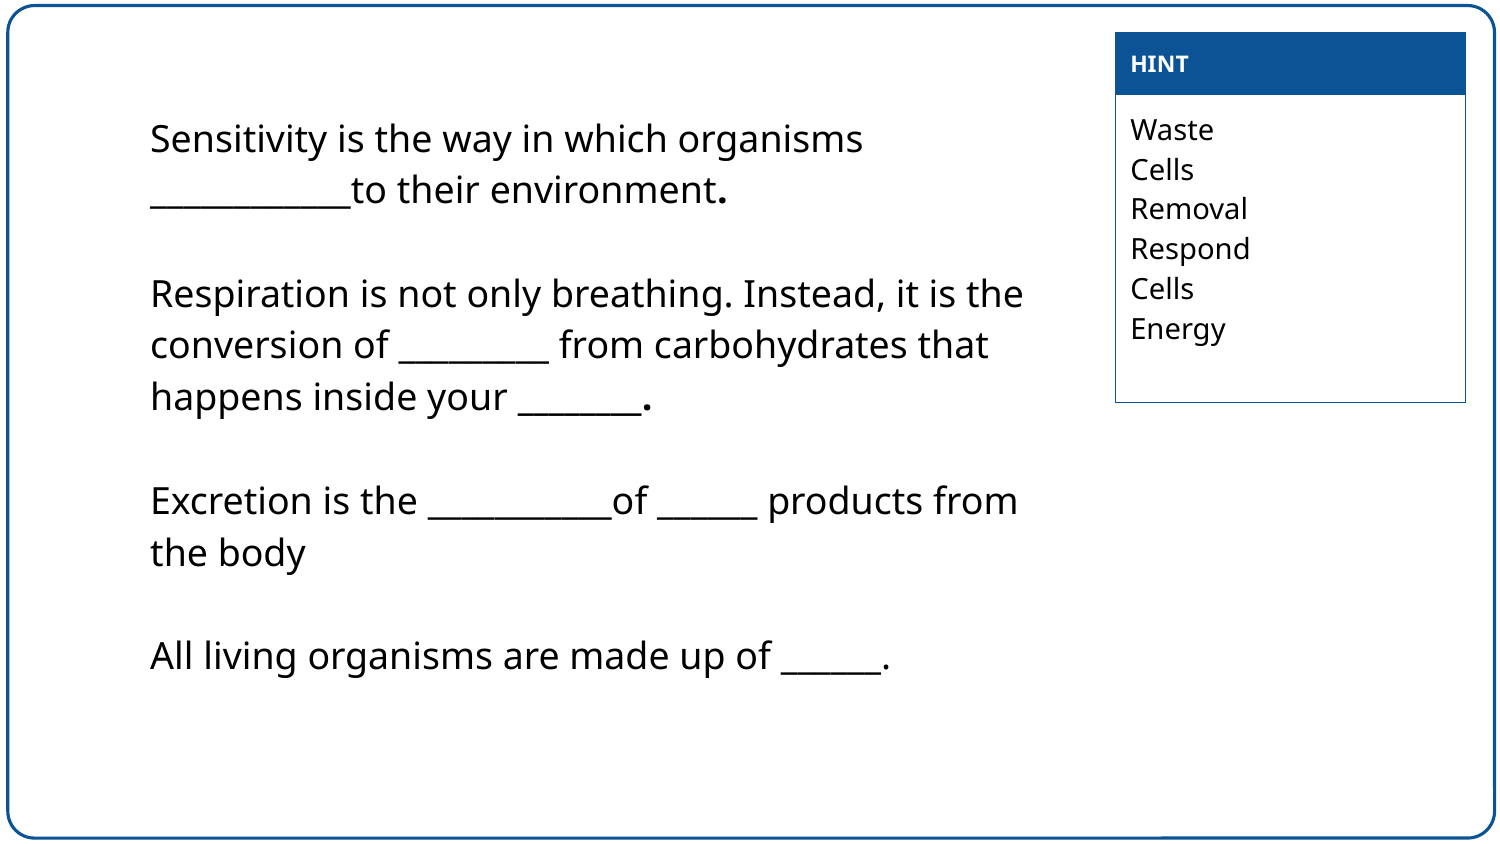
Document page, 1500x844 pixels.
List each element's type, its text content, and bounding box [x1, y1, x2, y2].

list Sensitivity is the way in which organisms ____________to their environment. Respiration is not only breathing. Instead, it is the conversion of _________ from carbohydrates that happens inside your ________. Excretion is the ___________of ______ products from the body All living organisms are made up of ______. [116, 92, 1098, 765]
table_cell Waste Cells Removal Respond Cells Energy [1116, 95, 1465, 402]
table_header HINT [1116, 34, 1465, 94]
